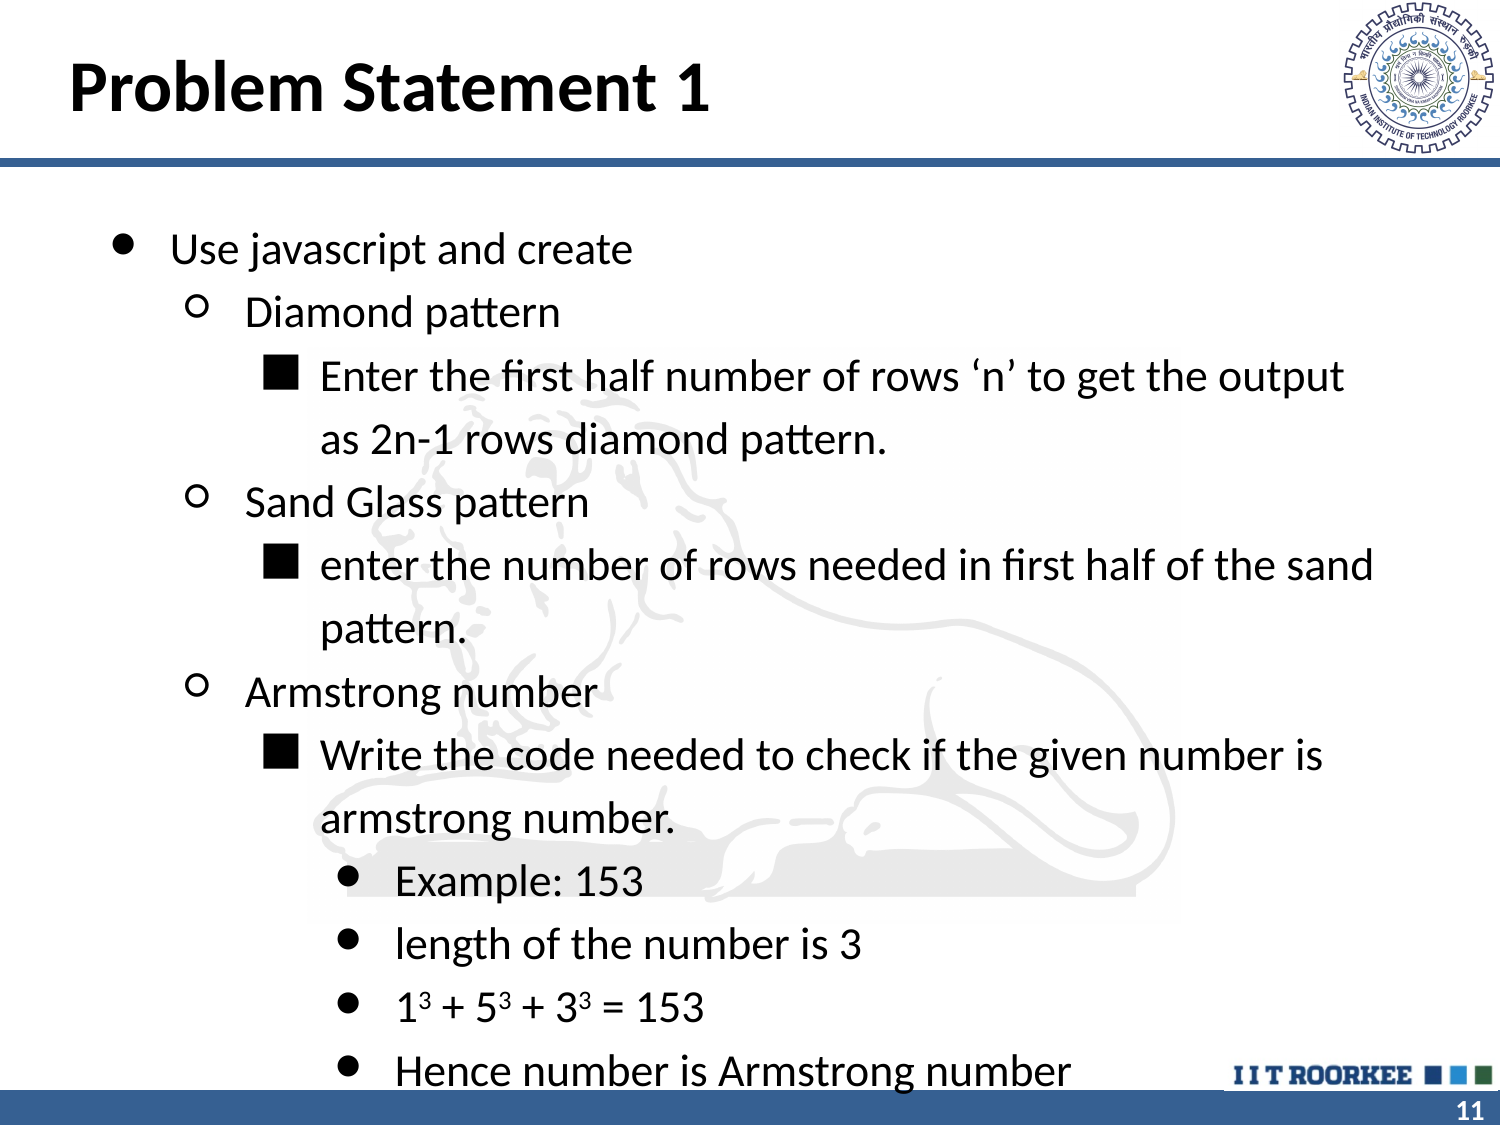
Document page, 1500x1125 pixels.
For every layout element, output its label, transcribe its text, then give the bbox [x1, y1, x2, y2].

picture [1390, 1057, 1498, 1091]
picture [1339, 0, 1500, 158]
text_box Use javascript and create Diamond pattern Enter the first half number of rows ‘n’ to get the output as 2n-1 rows diamond pattern. Sand Glass pattern enter the number of rows needed in first half of the sand pattern. Armstrong number Write the code needed to check if the given number is armstrong number. Example: 153 length of the number is 3 13 + 53 + 33 = 153 Hence number is Armstrong number [83, 199, 1390, 1107]
title Problem Statement 1 [54, 0, 1210, 185]
